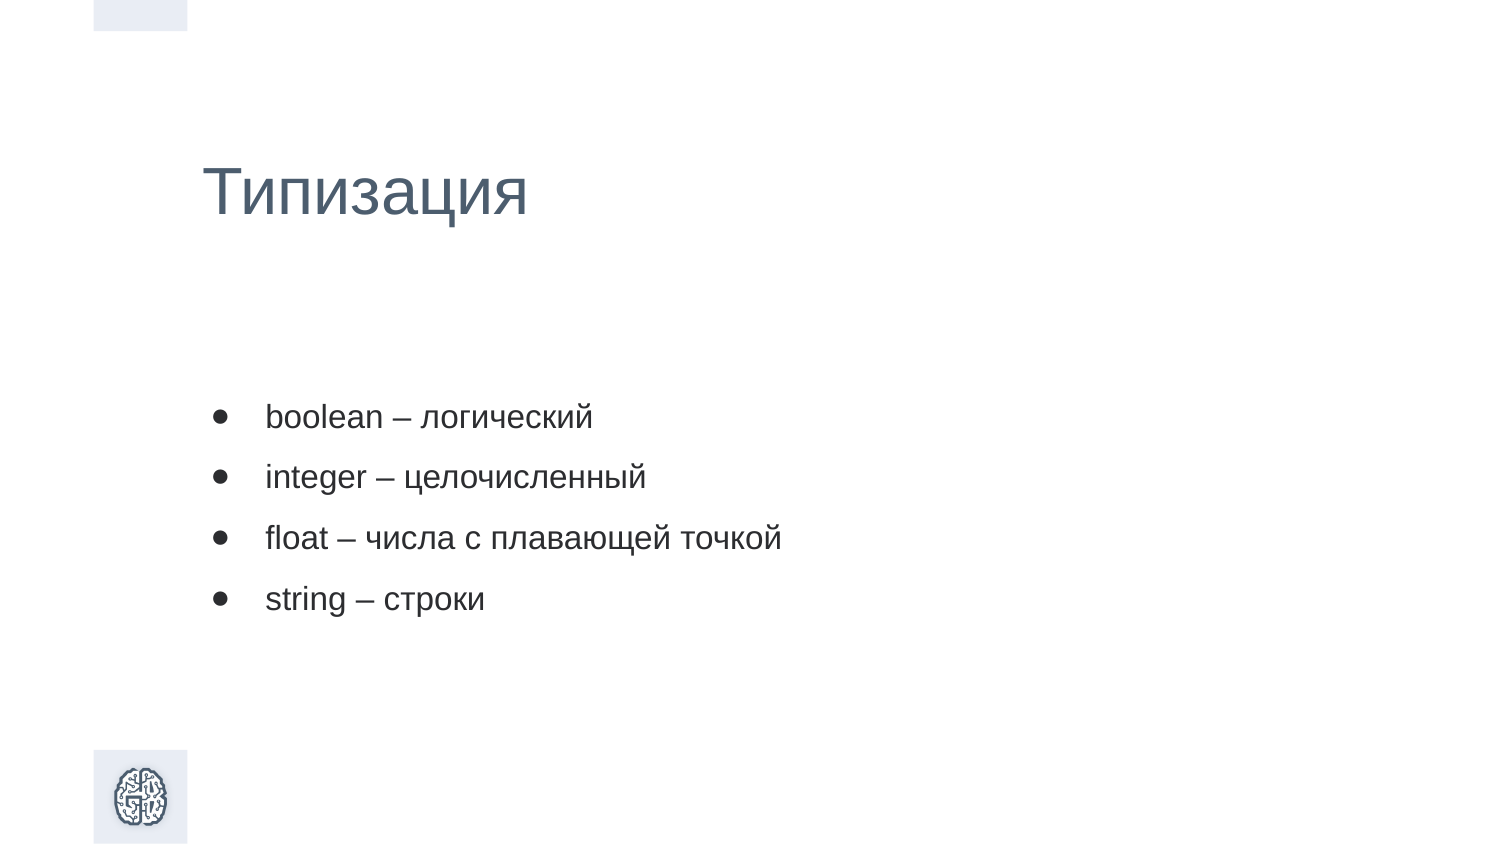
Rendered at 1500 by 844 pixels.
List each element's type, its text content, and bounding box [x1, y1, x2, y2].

picture [106, 760, 175, 834]
list boolean – логический integer – целочисленный float – числа с плавающей точкой string – строки [186, 281, 1312, 731]
text_box Типизация [187, 93, 1312, 281]
